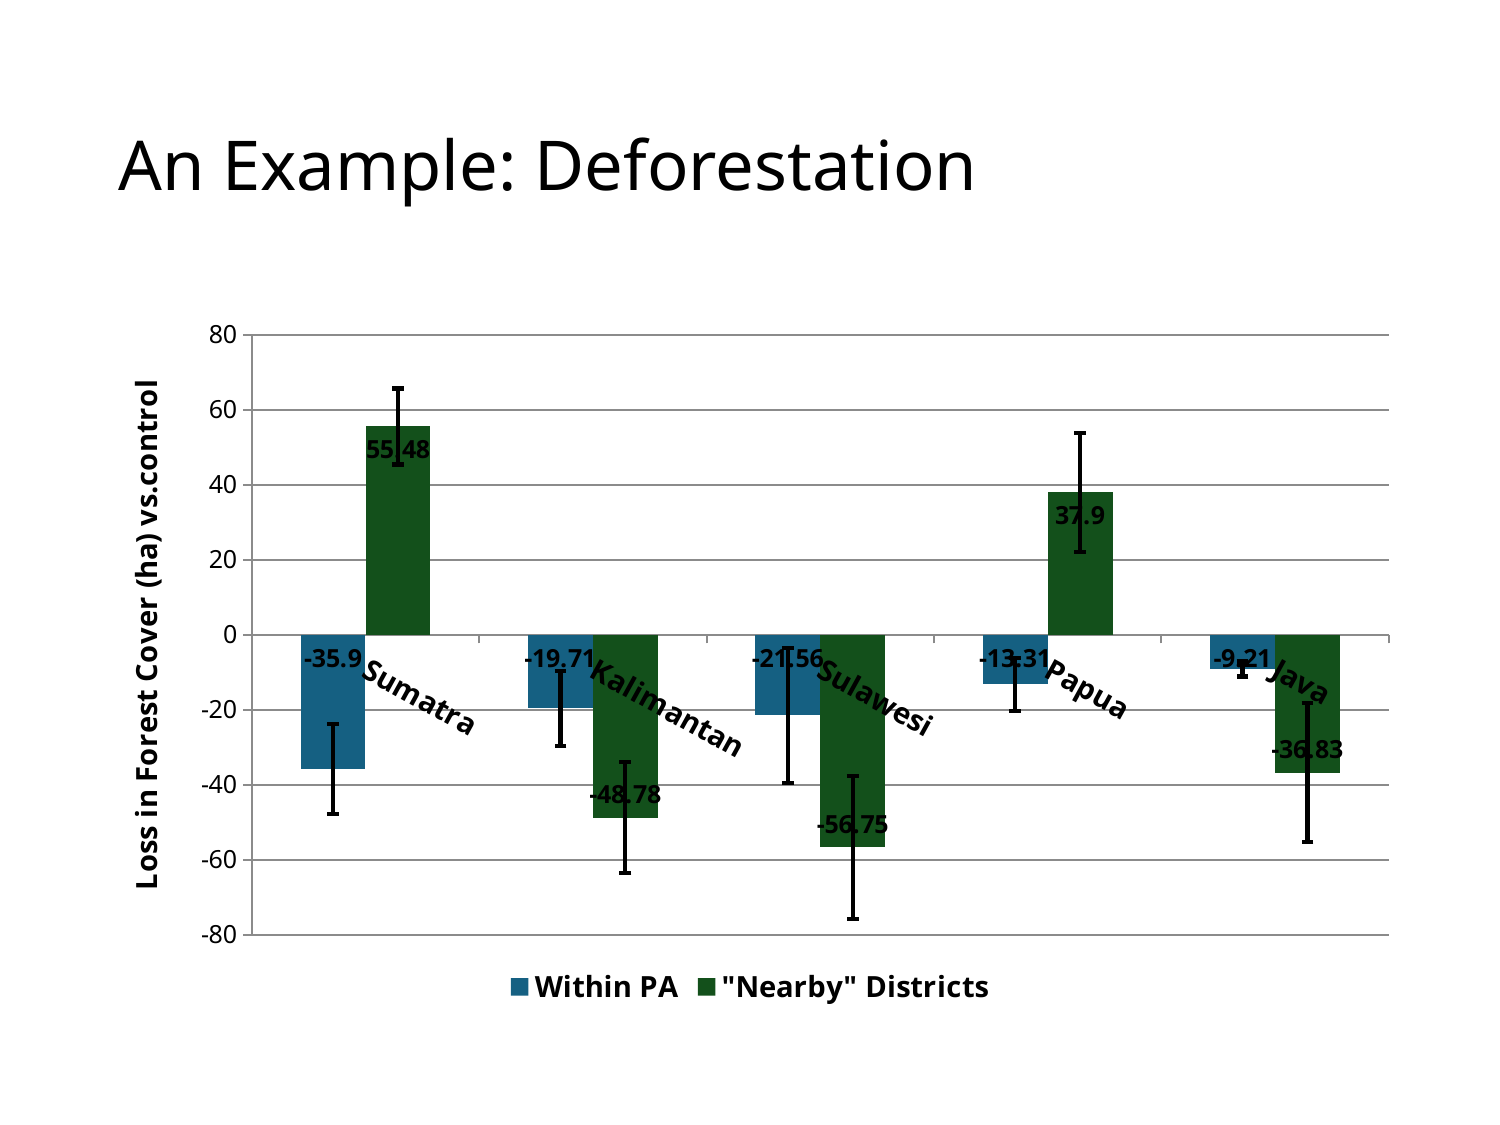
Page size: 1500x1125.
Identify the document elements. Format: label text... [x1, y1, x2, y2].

title An Example: Deforestation [103, 59, 1397, 278]
chart [102, 298, 1398, 1014]
